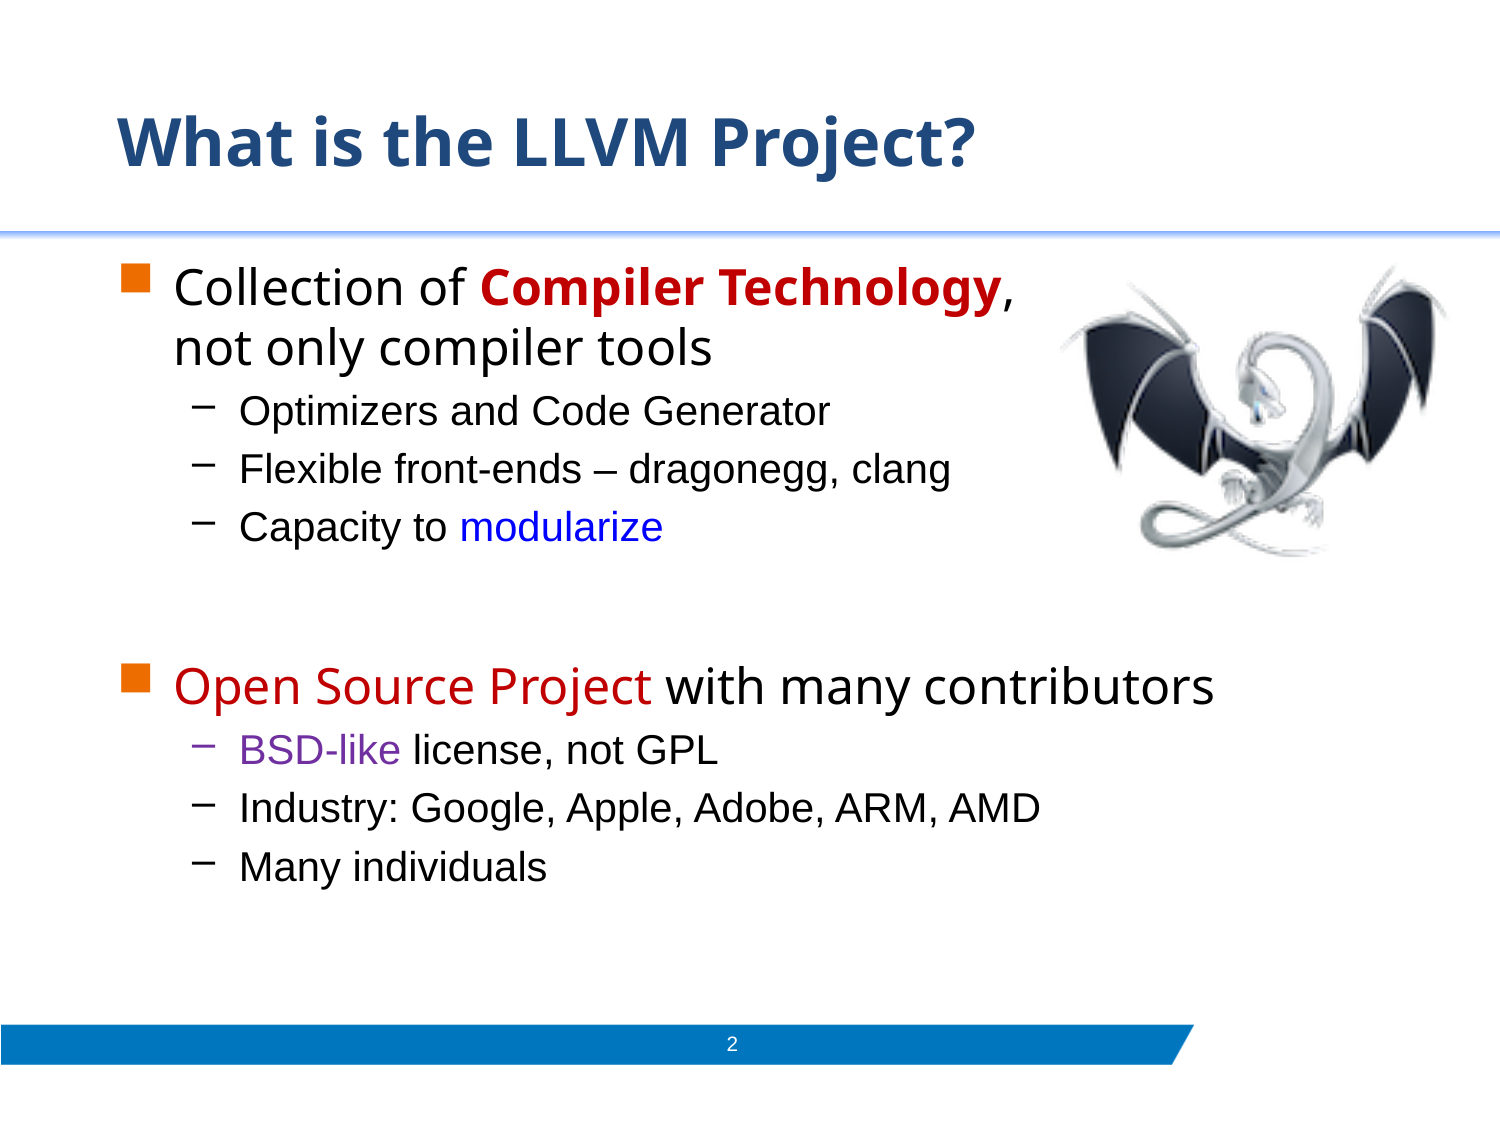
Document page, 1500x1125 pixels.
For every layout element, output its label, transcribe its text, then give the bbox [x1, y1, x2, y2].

picture [0, 1023, 711, 1066]
picture [789, 1023, 1464, 1066]
list Collection of Compiler Technology, not only compiler tools Optimizers and Code Generator Flexible front-ends – dragonegg, clang Capacity to modularize Open Source Project with many contributors BSD-like license, not GPL Industry: Google, Apple, Adobe, ARM, AMD Many individuals [101, 247, 1424, 998]
picture [1059, 215, 1450, 606]
title What is the LLVM Project? [101, 62, 1425, 217]
slide_number 2 [711, 1022, 789, 1090]
